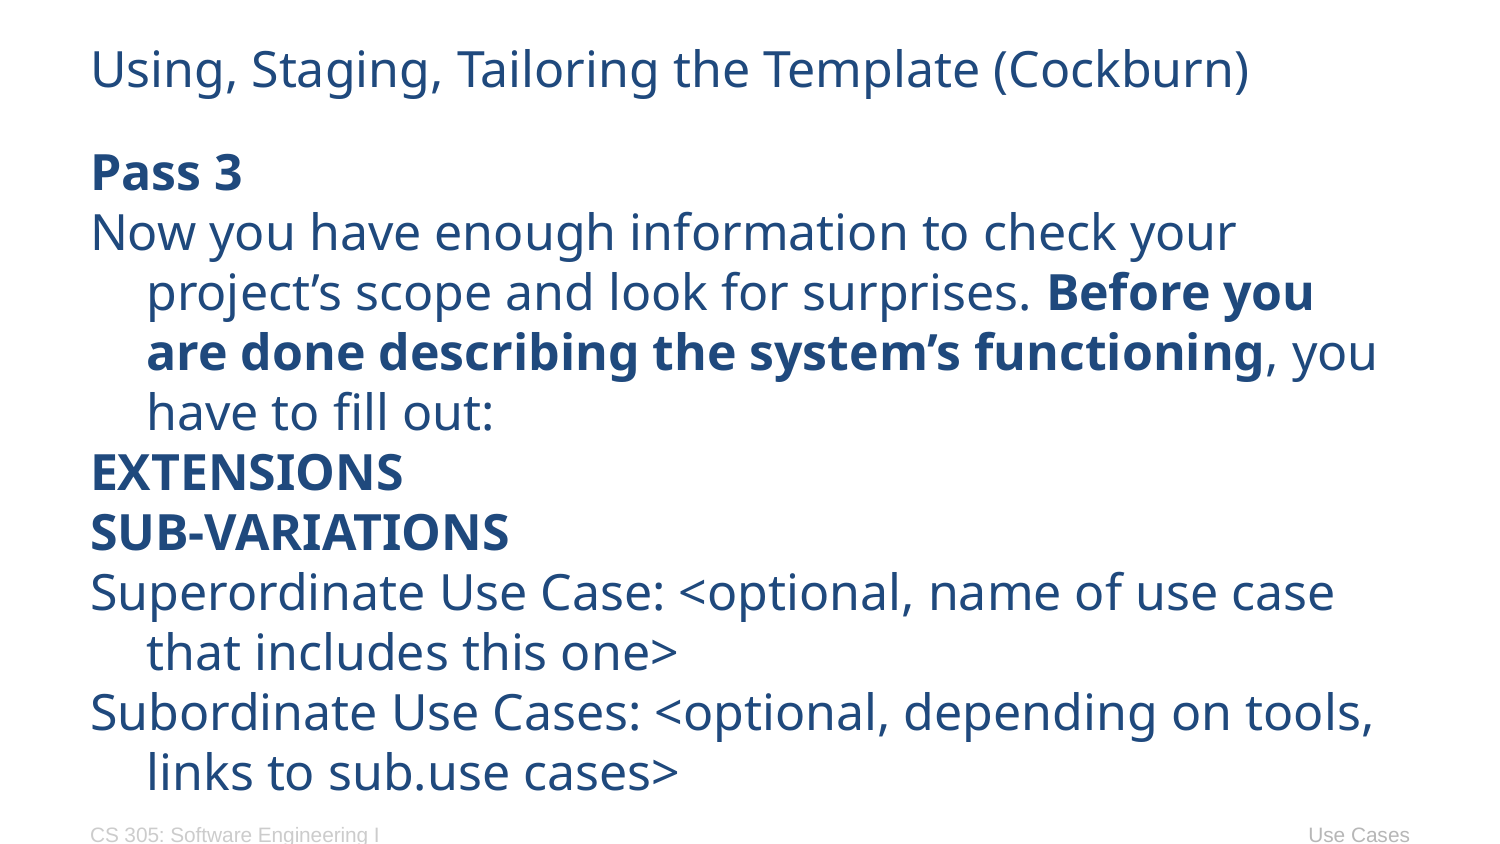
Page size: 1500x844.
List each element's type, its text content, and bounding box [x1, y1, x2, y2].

text_box Use Cases [937, 806, 1425, 843]
text_box CS 305: Software Engineering I [75, 806, 563, 843]
title Using, Staging, Tailoring the Template (Cockburn) [75, 33, 1425, 113]
list Pass 3 Now you have enough information to check your project’s scope and look for surprises. Before you are done describing the system’s functioning, you have to fill out: EXTENSIONS SUB-VARIATIONS Superordinate Use Case: <optional, name of use case that includes this one> Subordinate Use Cases: <optional, depending on tools, links to sub.use cases> [75, 125, 1425, 800]
